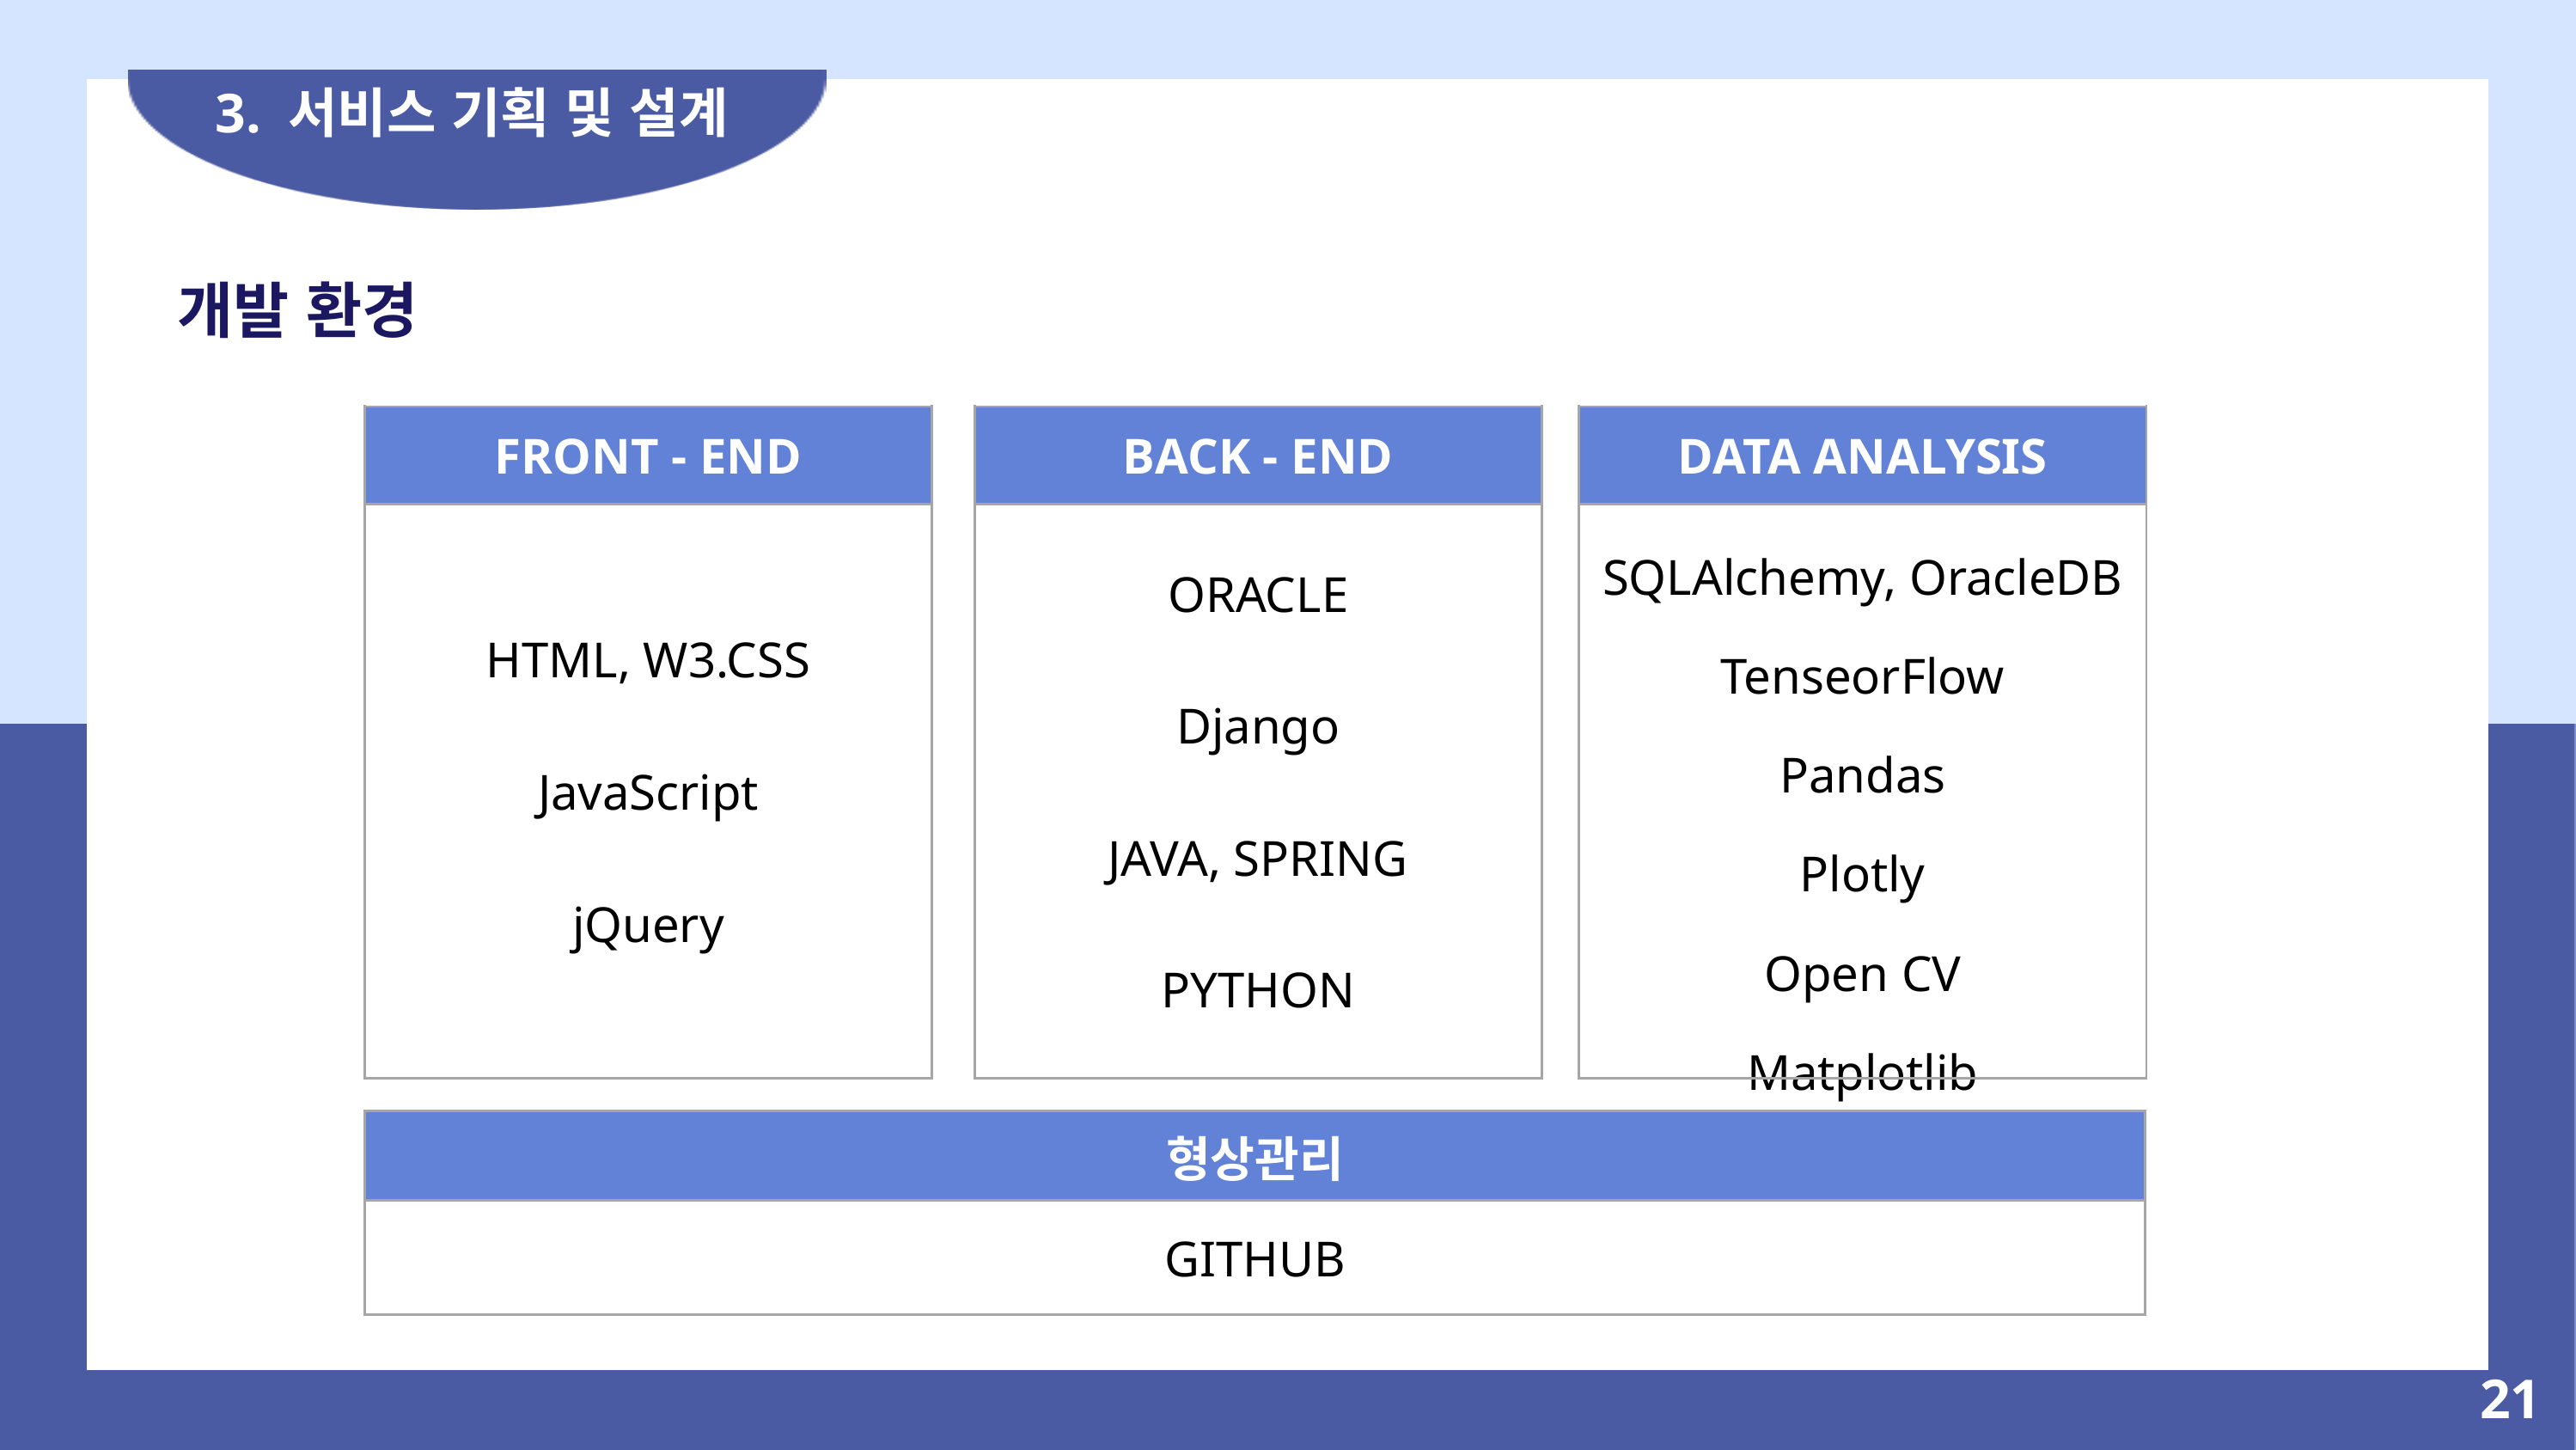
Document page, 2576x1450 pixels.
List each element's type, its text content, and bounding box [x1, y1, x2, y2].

table_cell 13 [82, 724, 2492, 1380]
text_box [87, 78, 2488, 1370]
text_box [127, 69, 827, 210]
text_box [0, 724, 2576, 1450]
